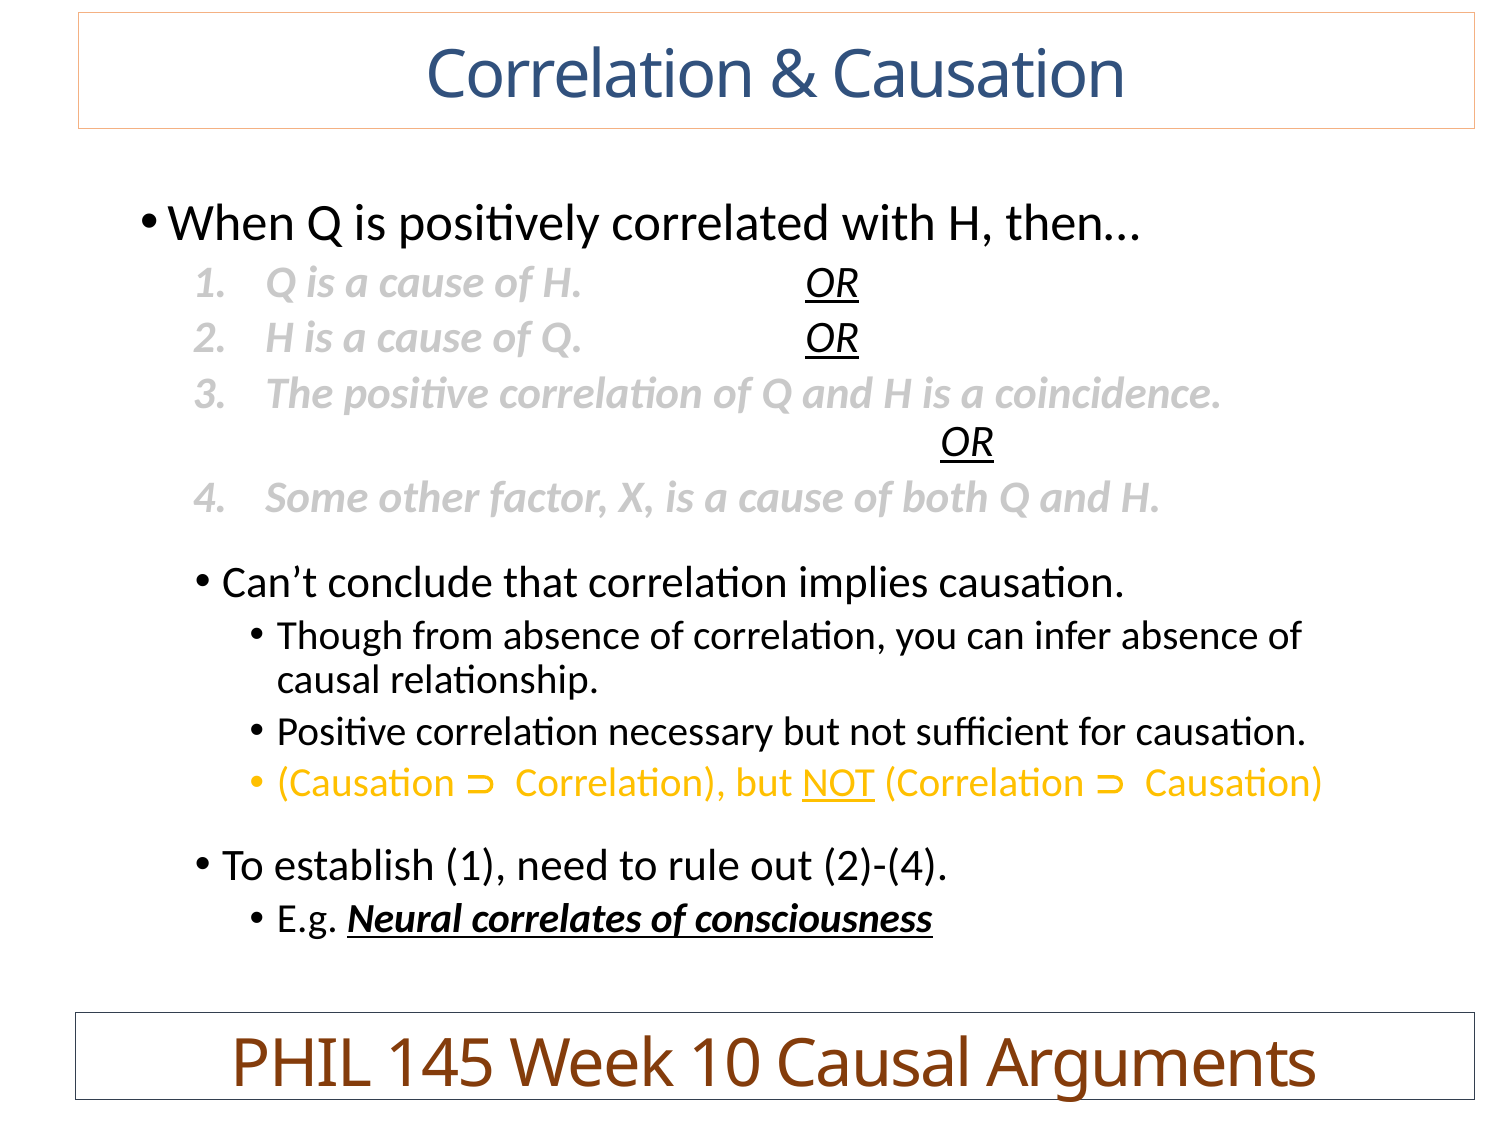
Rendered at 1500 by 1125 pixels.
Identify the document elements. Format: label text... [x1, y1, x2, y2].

text_box PHIL 145 Week 10 Causal Arguments [75, 1012, 1475, 1100]
list When Q is positively correlated with H, then… Q is a cause of H. OR H is a cause of Q. OR The positive correlation of Q and H is a coincidence. OR Some other factor, X, is a cause of both Q and H. Can’t conclude that correlation implies causation. Though from absence of correlation, you can infer absence of causal relationship. Positive correlation necessary but not sufficient for causation. (Causation  Correlation), but NOT (Correlation  Causation) To establish (1), need to rule out (2)-(4). E.g. Neural correlates of consciousness [125, 187, 1425, 963]
text_box Correlation & Causation [78, 12, 1475, 129]
